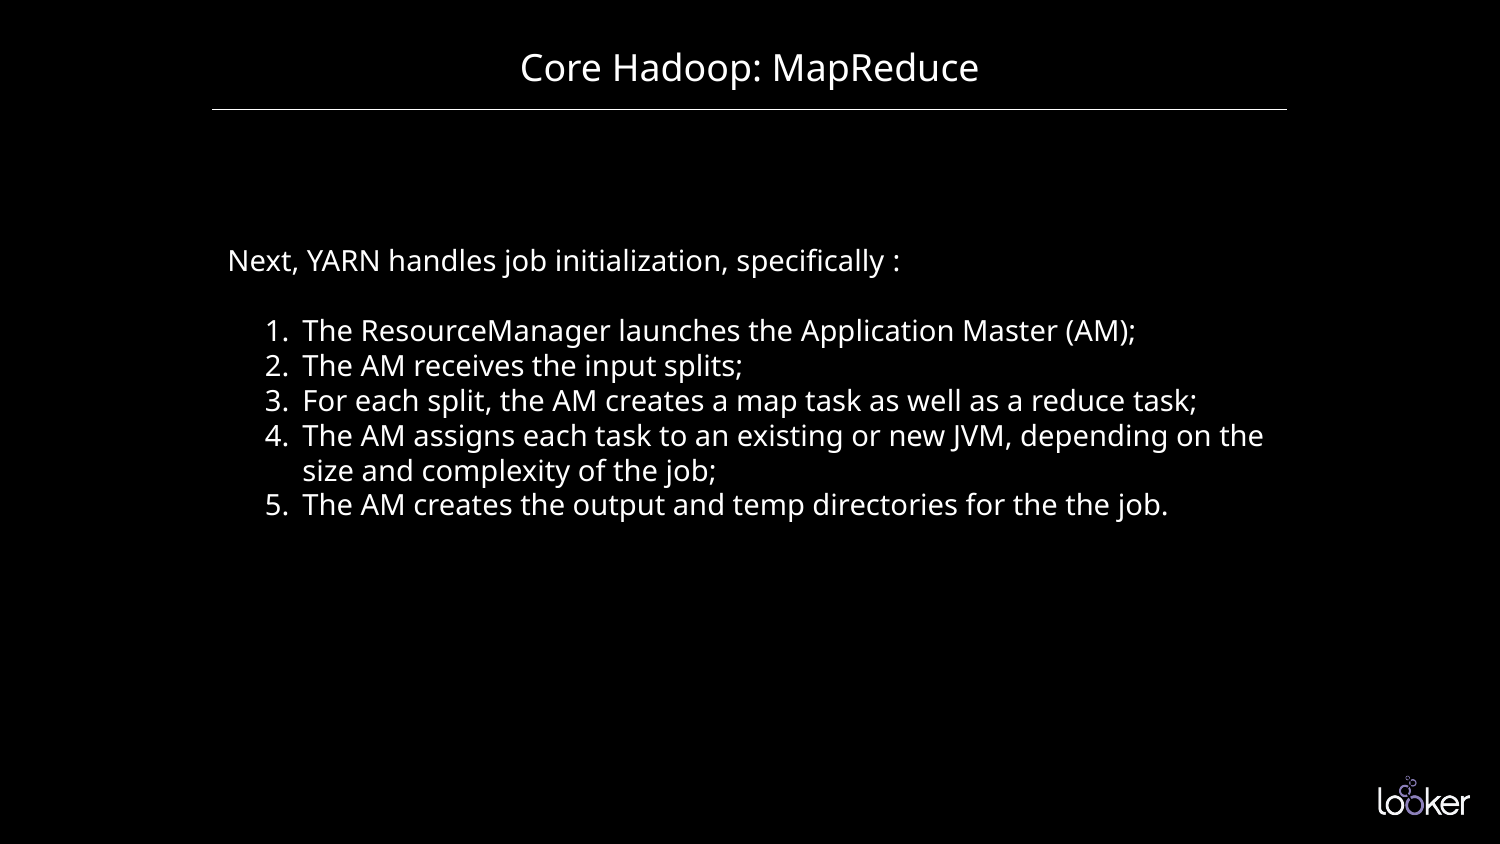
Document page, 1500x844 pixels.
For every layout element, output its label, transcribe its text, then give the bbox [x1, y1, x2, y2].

picture [1374, 771, 1474, 819]
text_box Core Hadoop: MapReduce [450, 35, 1050, 97]
text_box Next, YARN handles job initialization, specifically : The ResourceManager launches the Application Master (AM); The AM receives the input splits; For each split, the AM creates a map task as well as a reduce task; The AM assigns each task to an existing or new JVM, depending on the size and complexity of the job; The AM creates the output and temp directories for the the job. [212, 227, 1288, 654]
